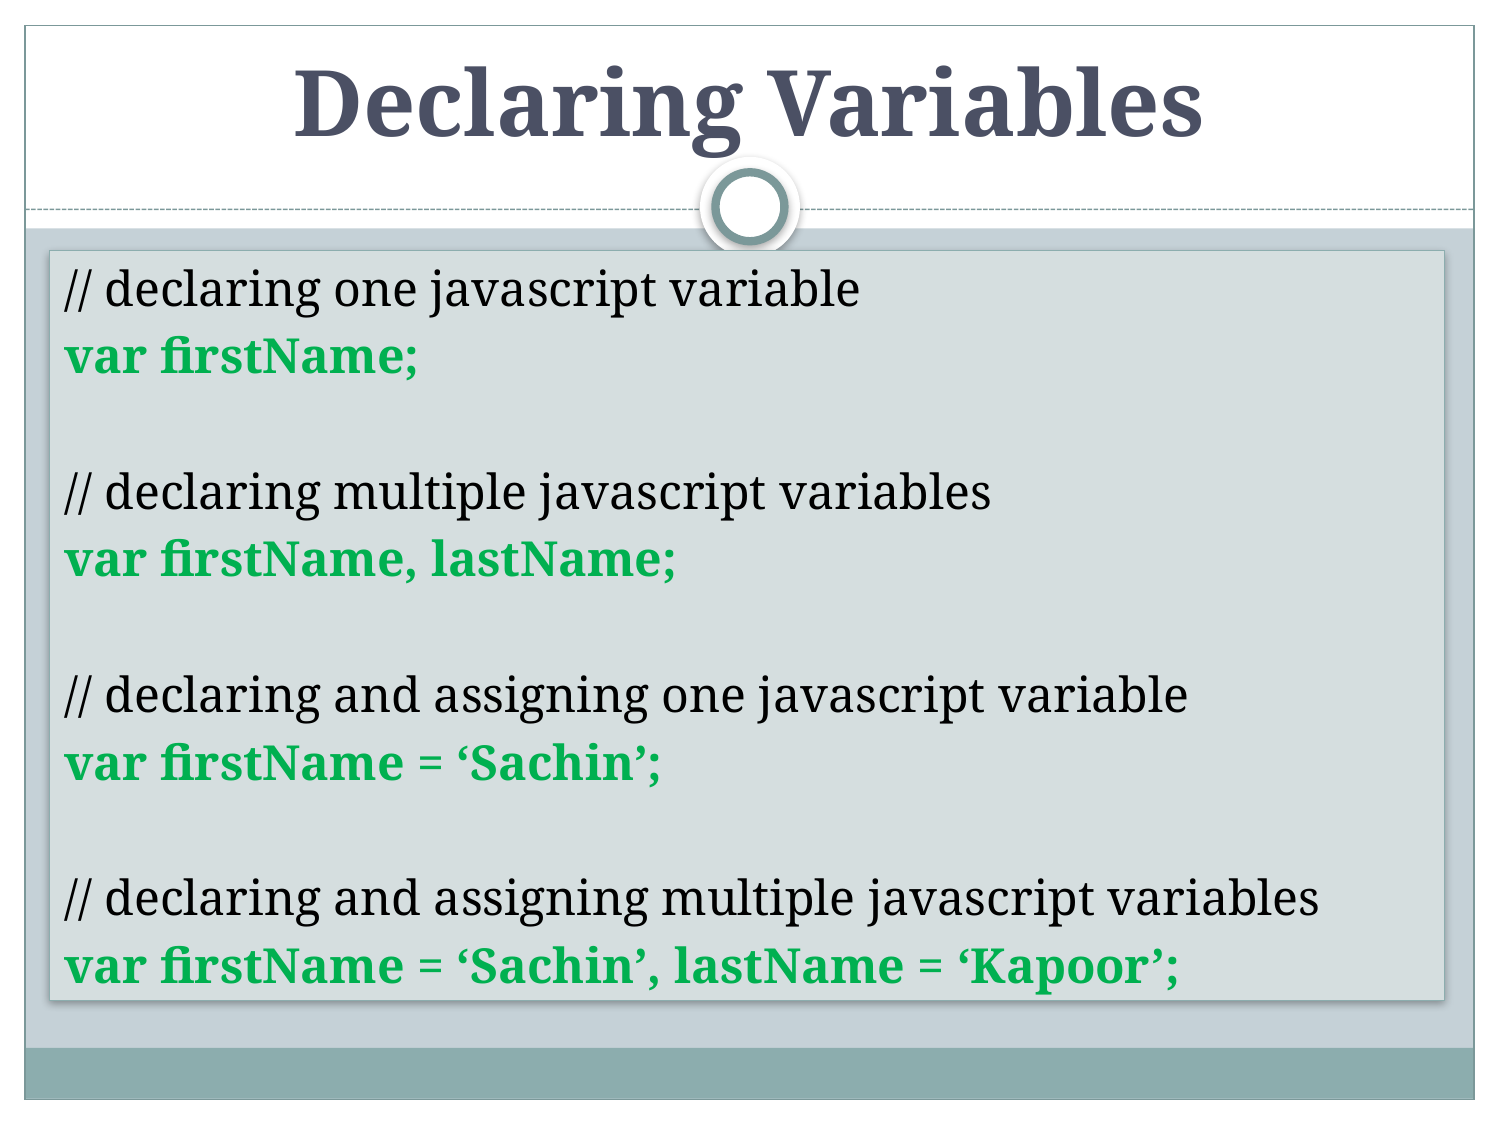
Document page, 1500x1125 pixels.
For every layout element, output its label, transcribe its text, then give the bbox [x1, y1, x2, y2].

list // declaring one javascript variable var firstName; // declaring multiple javascript variables var firstName, lastName; // declaring and assigning one javascript variable var firstName = ‘Sachin’; // declaring and assigning multiple javascript variables var firstName = ‘Sachin’, lastName = ‘Kapoor’; [49, 250, 1445, 1001]
title Declaring Variables [49, 37, 1450, 162]
